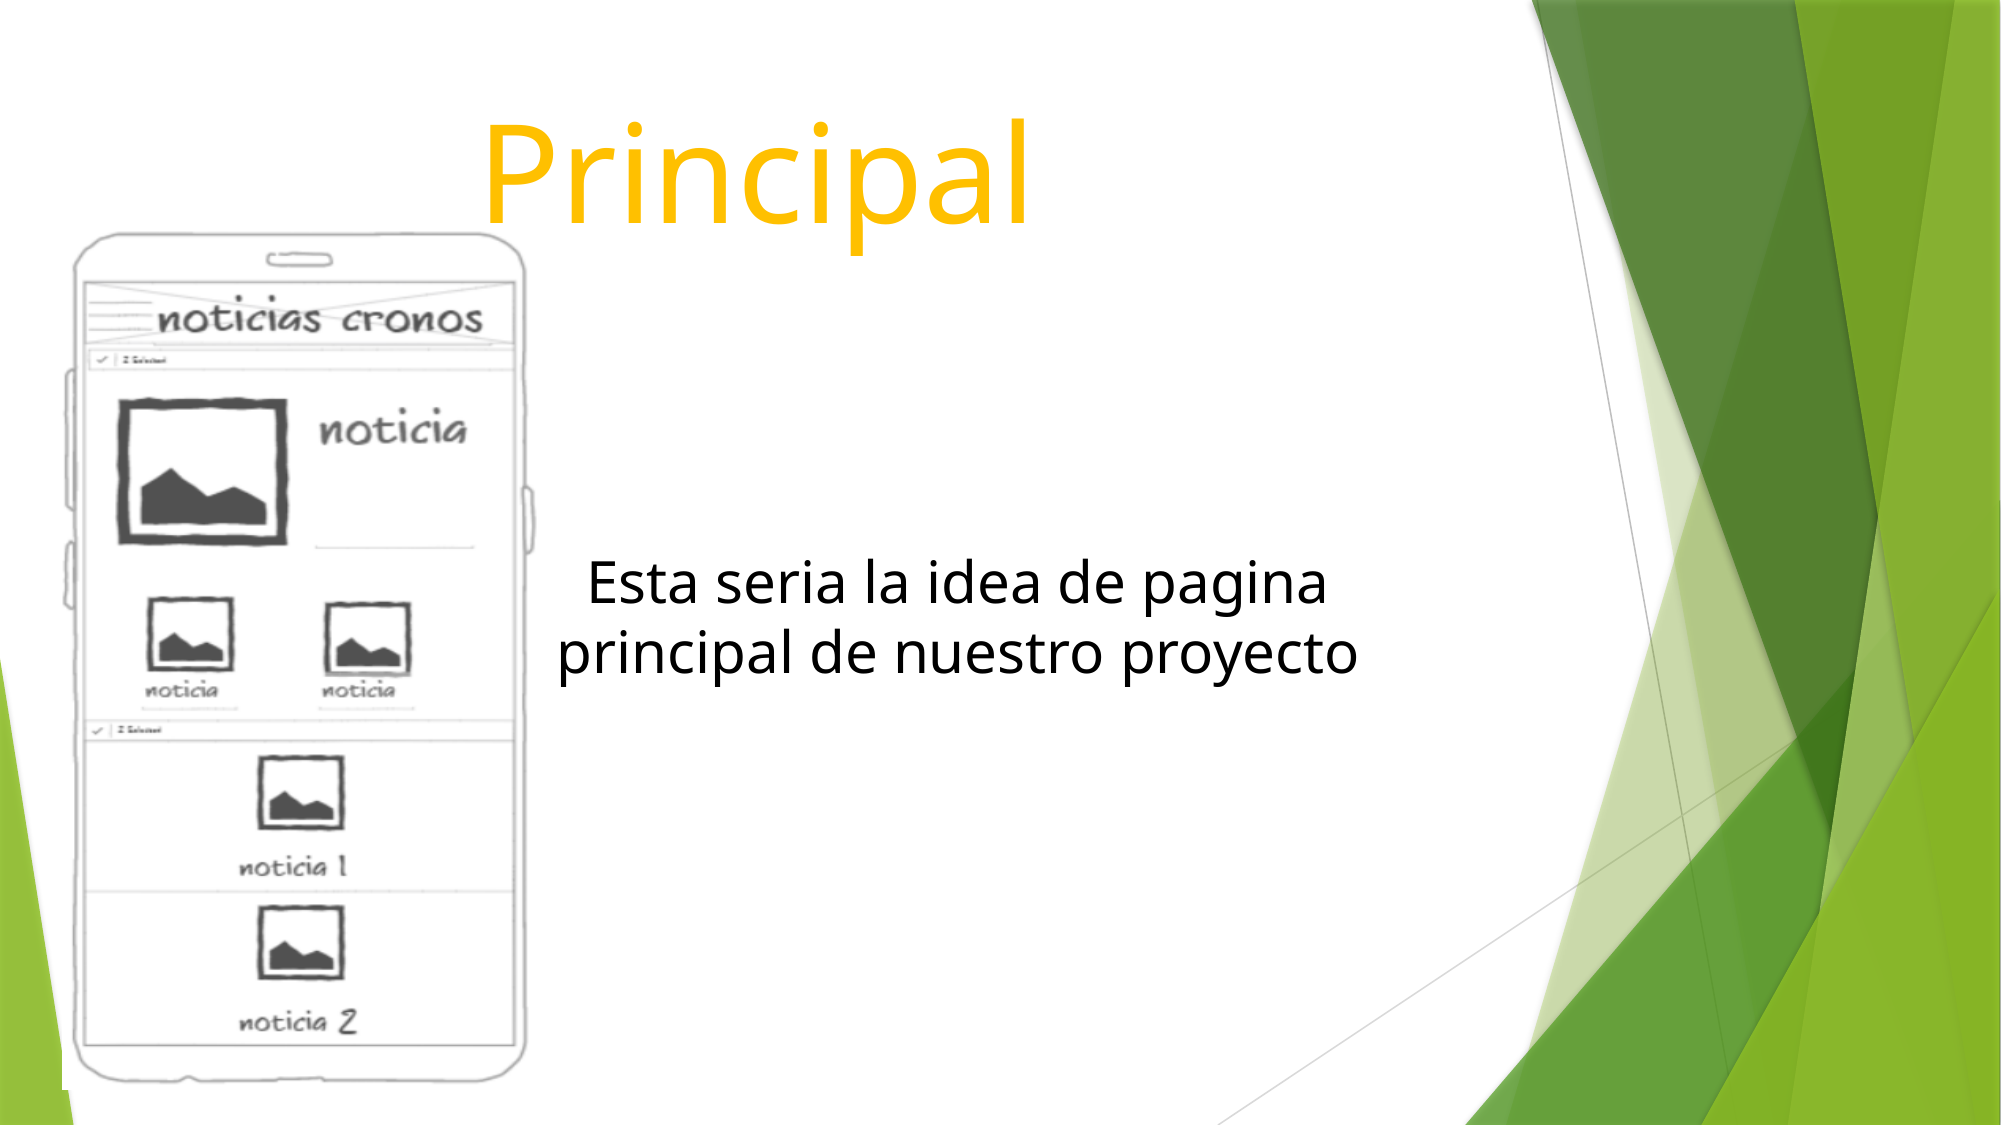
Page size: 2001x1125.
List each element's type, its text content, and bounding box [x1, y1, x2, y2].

title Principal [52, 78, 1463, 296]
text_box Esta seria la idea de pagina principal de nuestro proyecto [544, 537, 1378, 693]
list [62, 226, 540, 1091]
